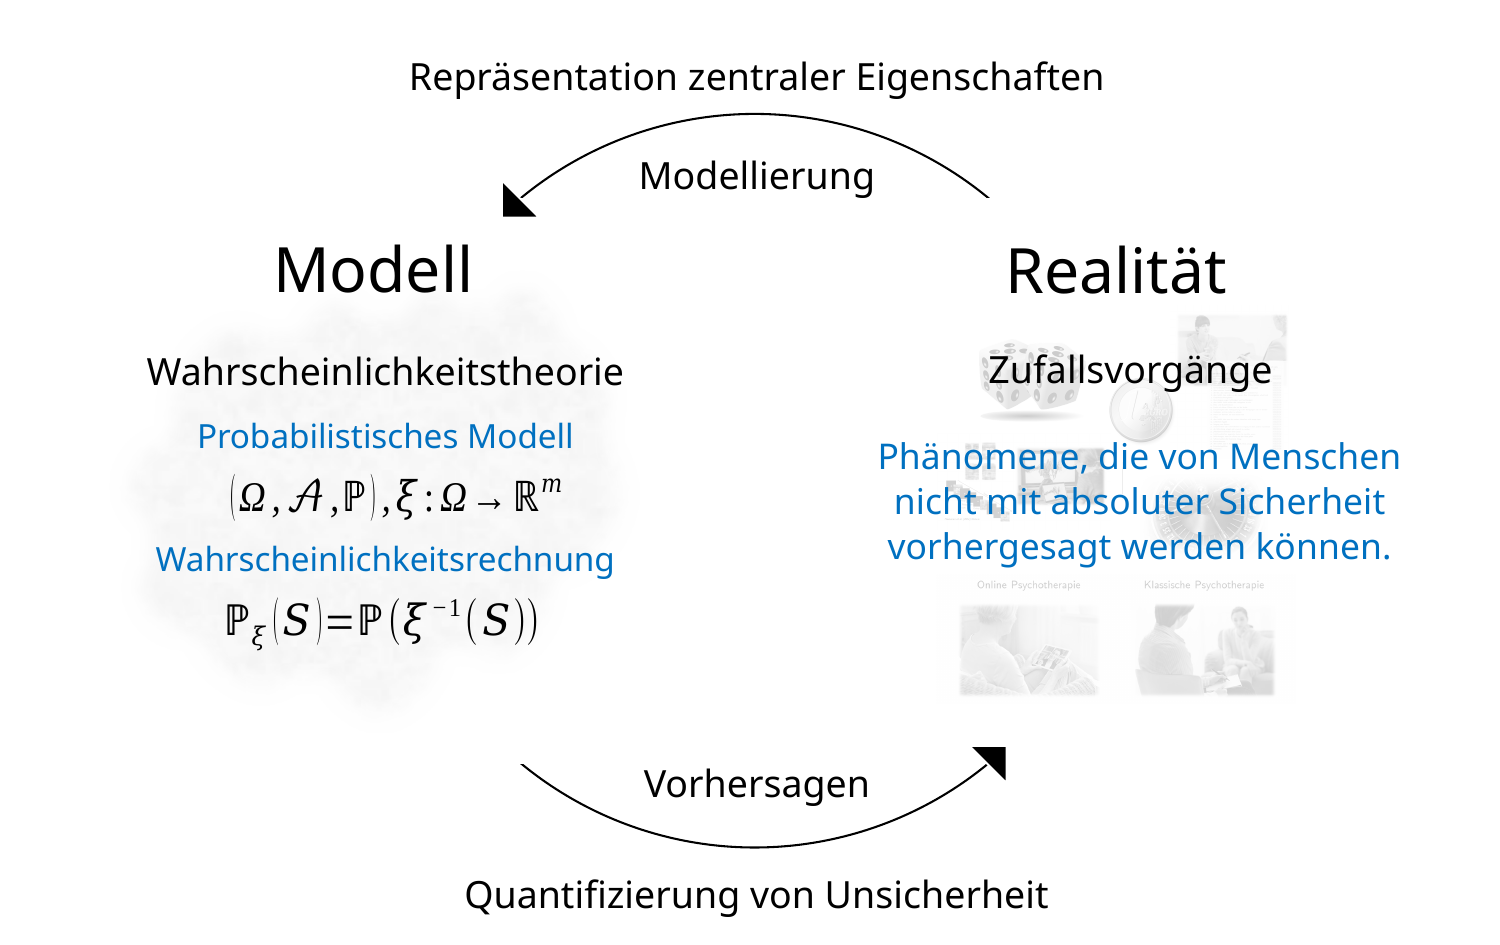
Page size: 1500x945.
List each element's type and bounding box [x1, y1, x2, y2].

text_box [104, 45, 1386, 925]
